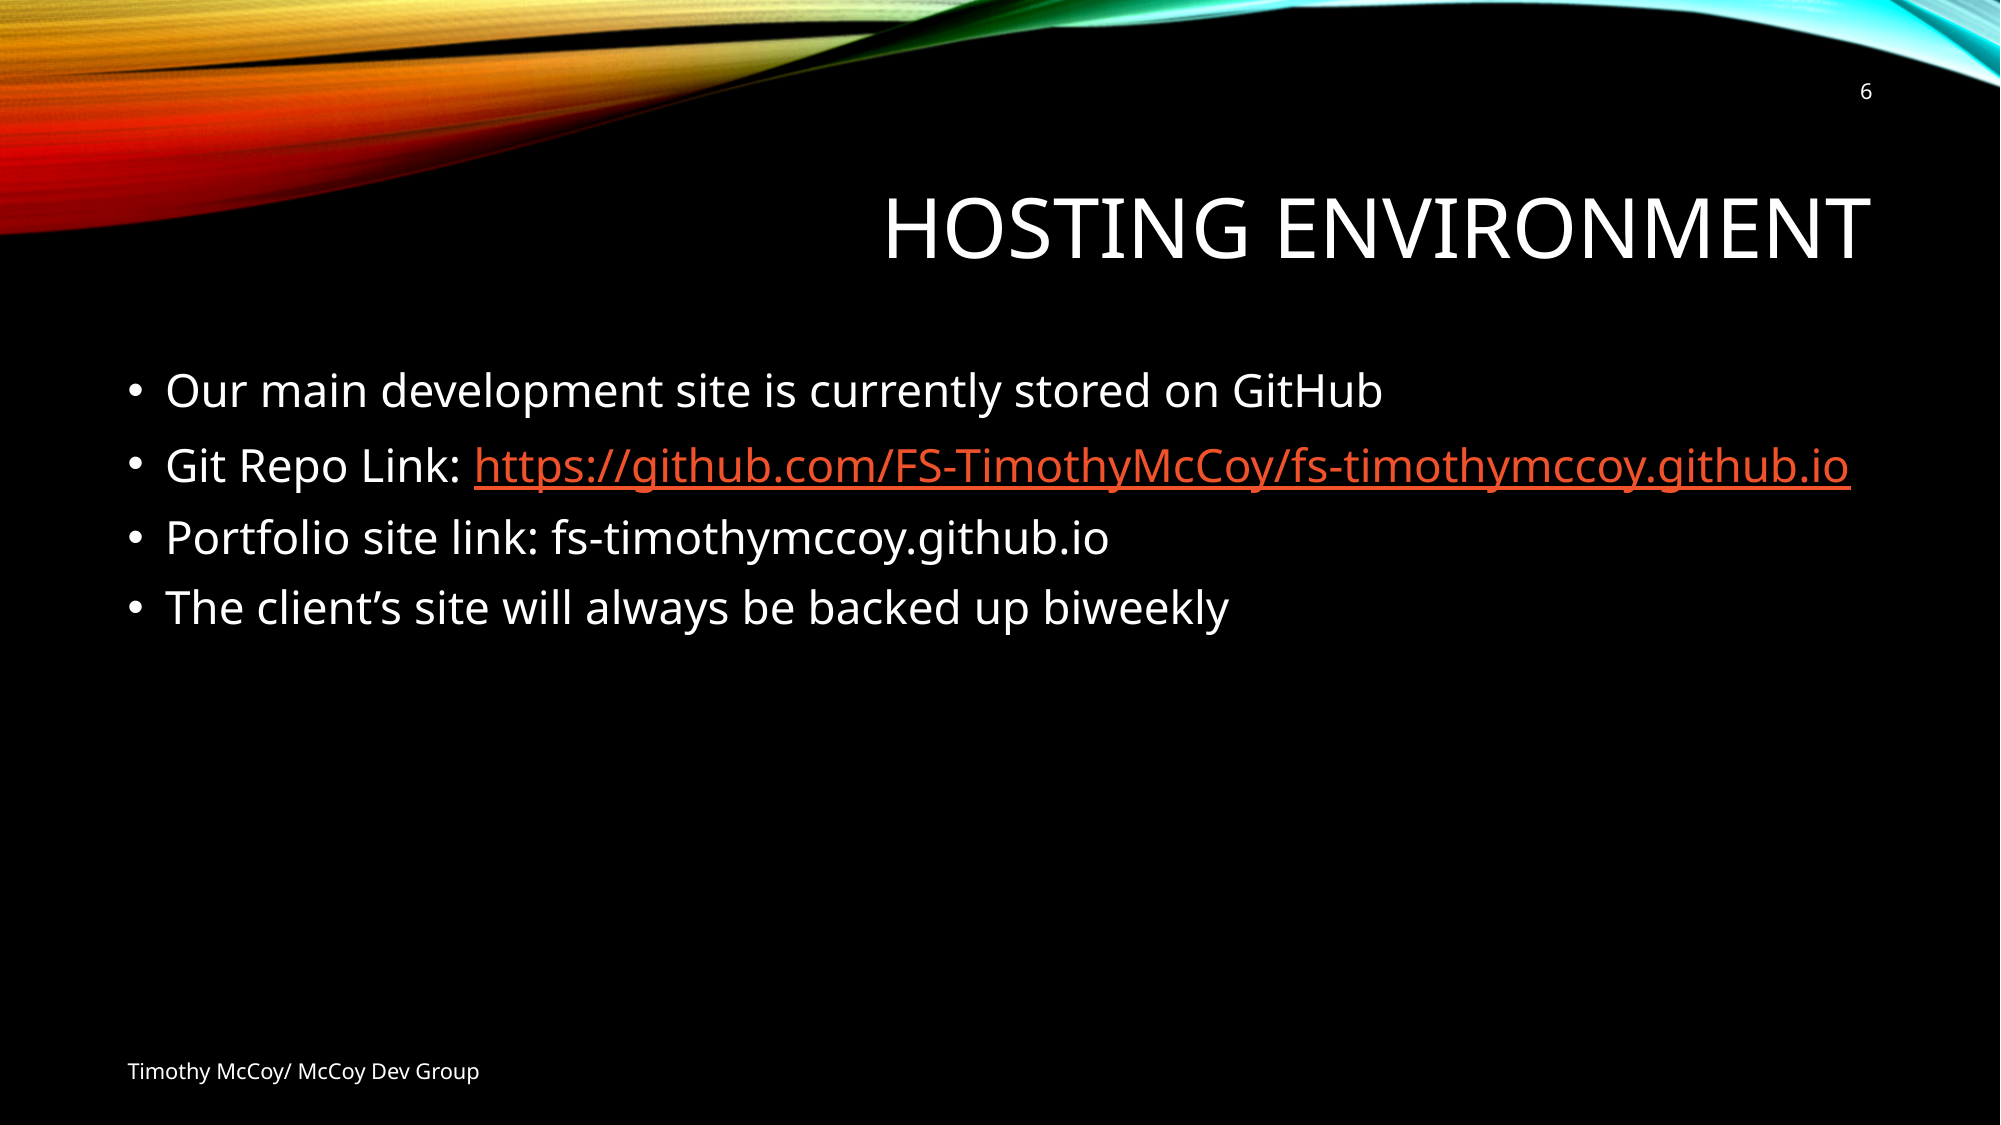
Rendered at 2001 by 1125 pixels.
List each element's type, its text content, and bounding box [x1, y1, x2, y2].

slide_number 5 [1437, 62, 1888, 123]
footer Timothy McCoy/ McCoy Dev Group [112, 1042, 1388, 1103]
title Hosting environment [474, 125, 1888, 338]
list Our main development site is currently stored on GitHub Git Repo Link: https://github.com/FS-TimothyMcCoy/fs-timothymccoy.github.io Portfolio site link: fs-timothymccoy.github.io The client’s site will always be backed up biweekly [112, 360, 1888, 1021]
picture [0, 0, 2000, 237]
